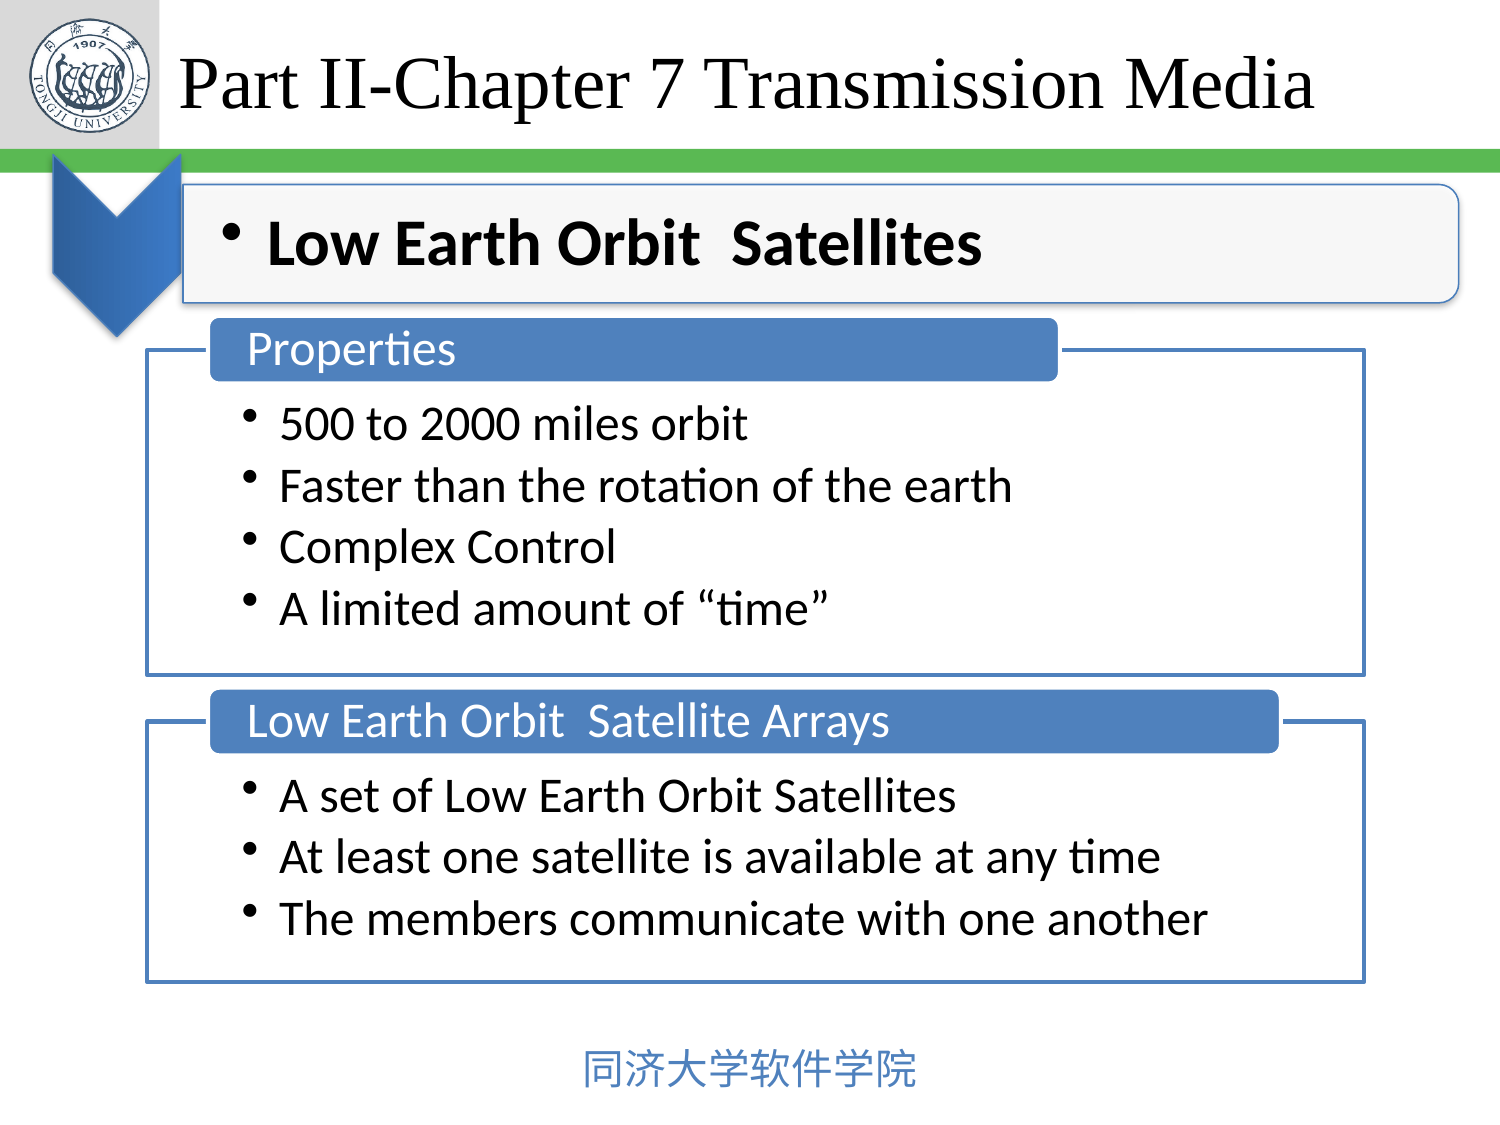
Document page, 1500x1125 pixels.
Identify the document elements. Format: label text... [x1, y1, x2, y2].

title Part II-Chapter 7 Transmission Media [163, 4, 1400, 152]
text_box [52, 154, 181, 337]
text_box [182, 184, 1459, 304]
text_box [146, 309, 1365, 988]
picture [29, 18, 151, 133]
